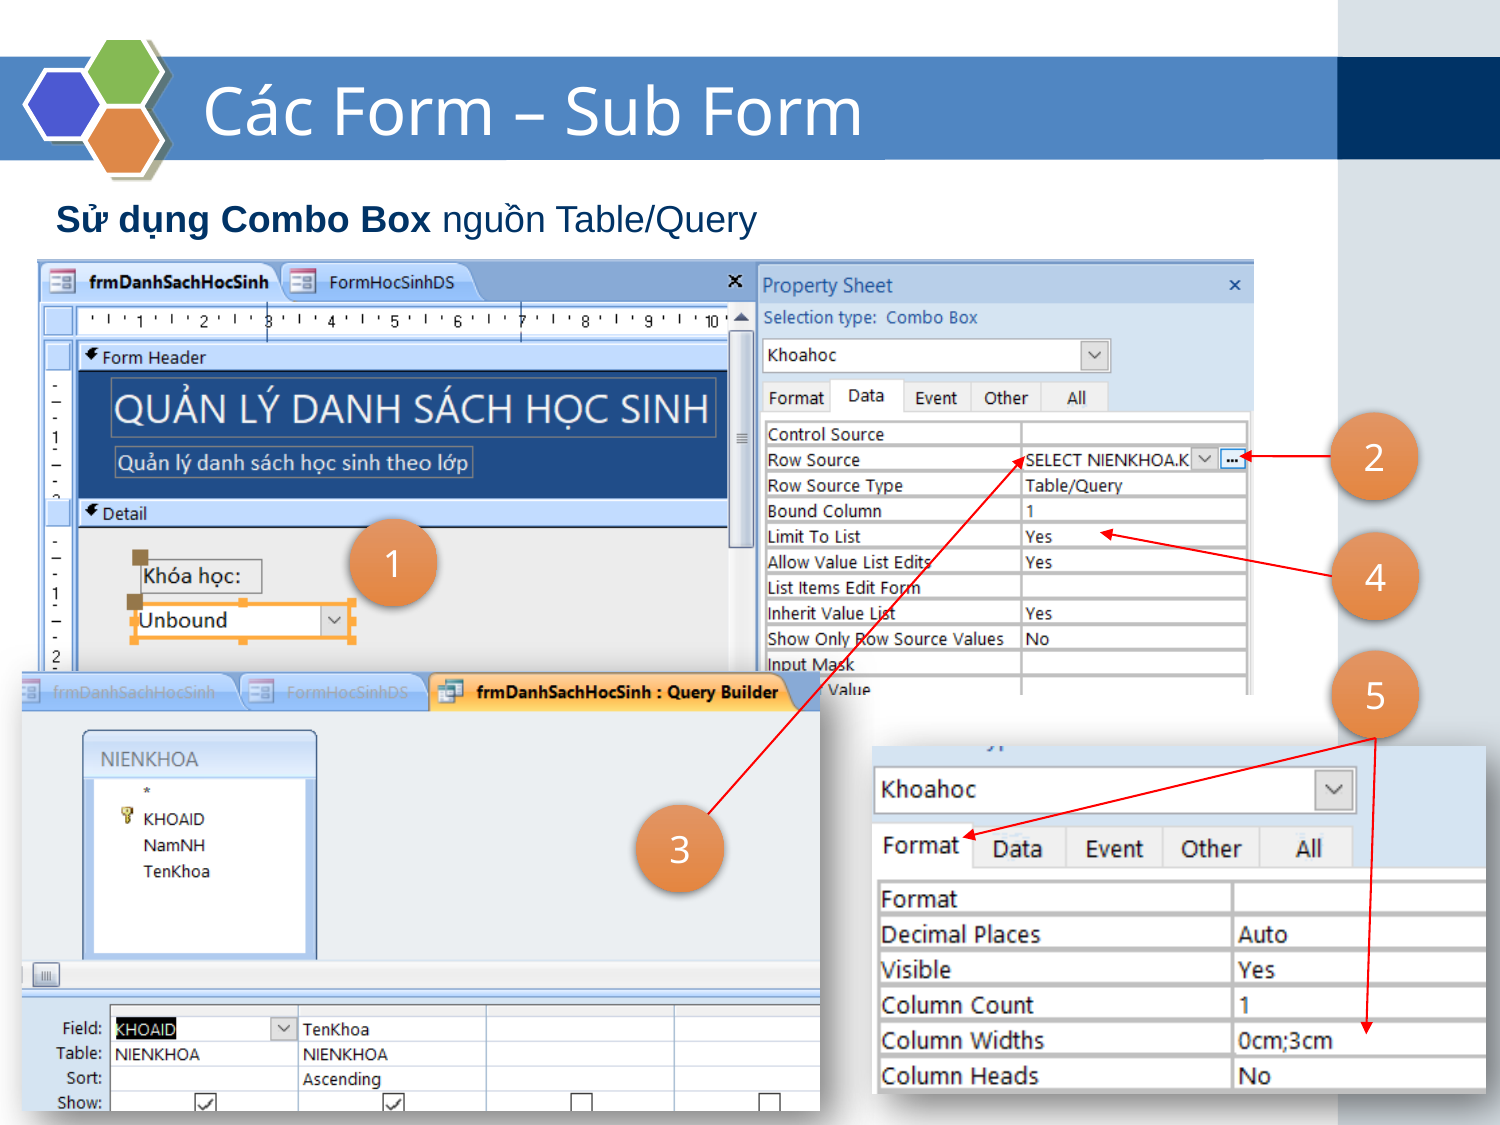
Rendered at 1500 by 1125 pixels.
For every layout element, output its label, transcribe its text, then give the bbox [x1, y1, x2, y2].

text_box 2 [1330, 412, 1419, 500]
text_box 4 [1331, 532, 1420, 620]
title Các Form – Sub Form [187, 62, 1288, 155]
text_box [962, 737, 1366, 838]
text_box Sử dụng Combo Box nguồn Table/Query [41, 187, 773, 248]
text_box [1366, 737, 1376, 1035]
picture [21, 259, 1254, 1111]
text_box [1099, 532, 1332, 577]
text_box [687, 456, 1025, 838]
text_box 5 [1331, 650, 1420, 738]
picture [871, 746, 1486, 1094]
